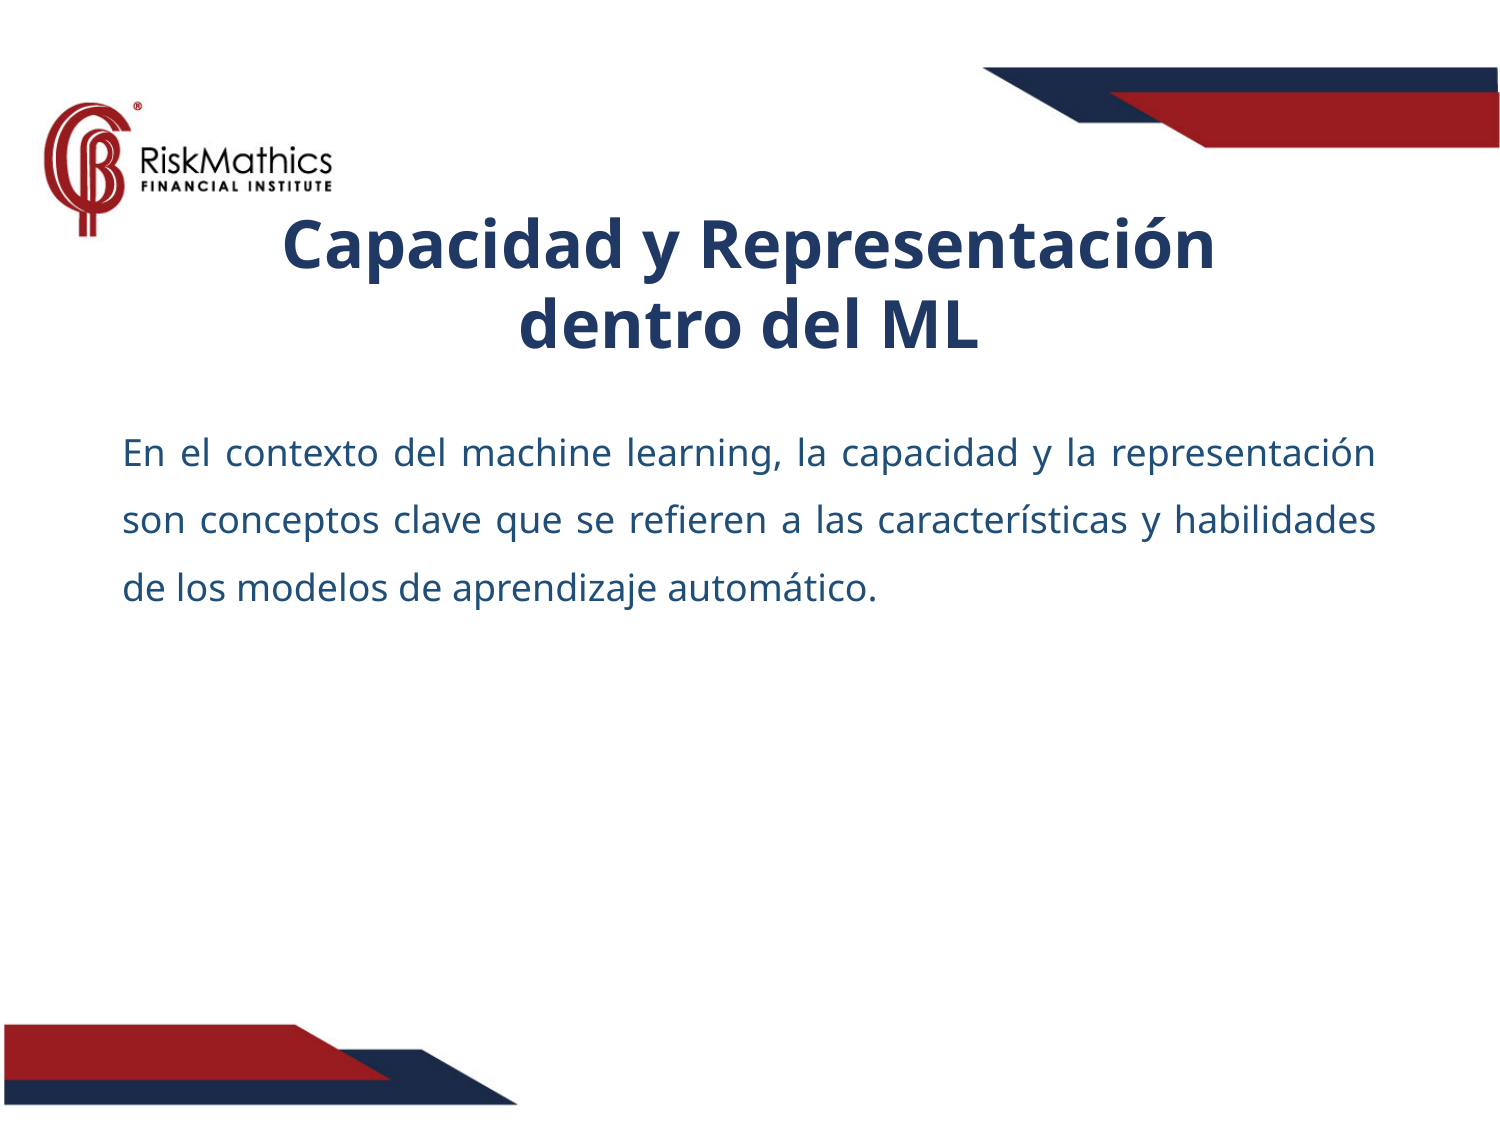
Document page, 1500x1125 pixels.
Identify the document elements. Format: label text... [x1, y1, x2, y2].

text_box En el contexto del machine learning, la capacidad y la representación son conceptos clave que se refieren a las características y habilidades de los modelos de aprendizaje automático. [107, 398, 1393, 616]
picture [4, 26, 1500, 1125]
text_box Capacidad y Representación dentro del ML [183, 194, 1317, 370]
